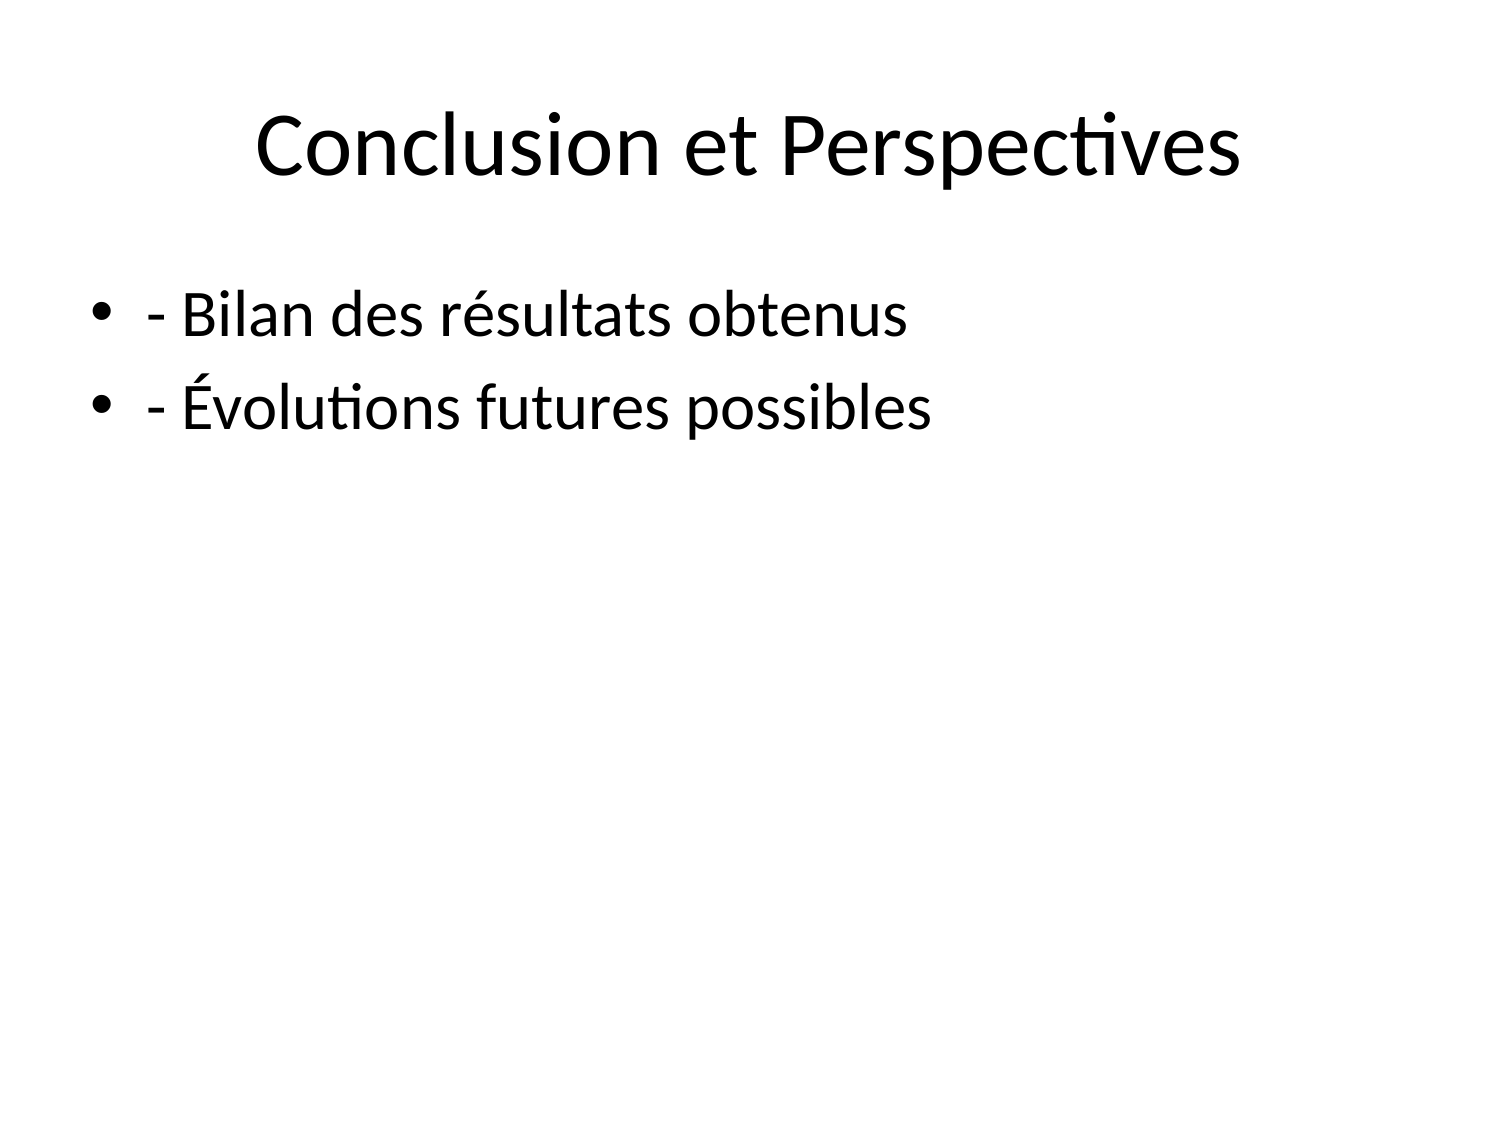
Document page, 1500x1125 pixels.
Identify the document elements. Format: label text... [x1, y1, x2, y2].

list - Bilan des résultats obtenus - Évolutions futures possibles [75, 262, 1425, 1005]
title Conclusion et Perspectives [75, 45, 1425, 233]
